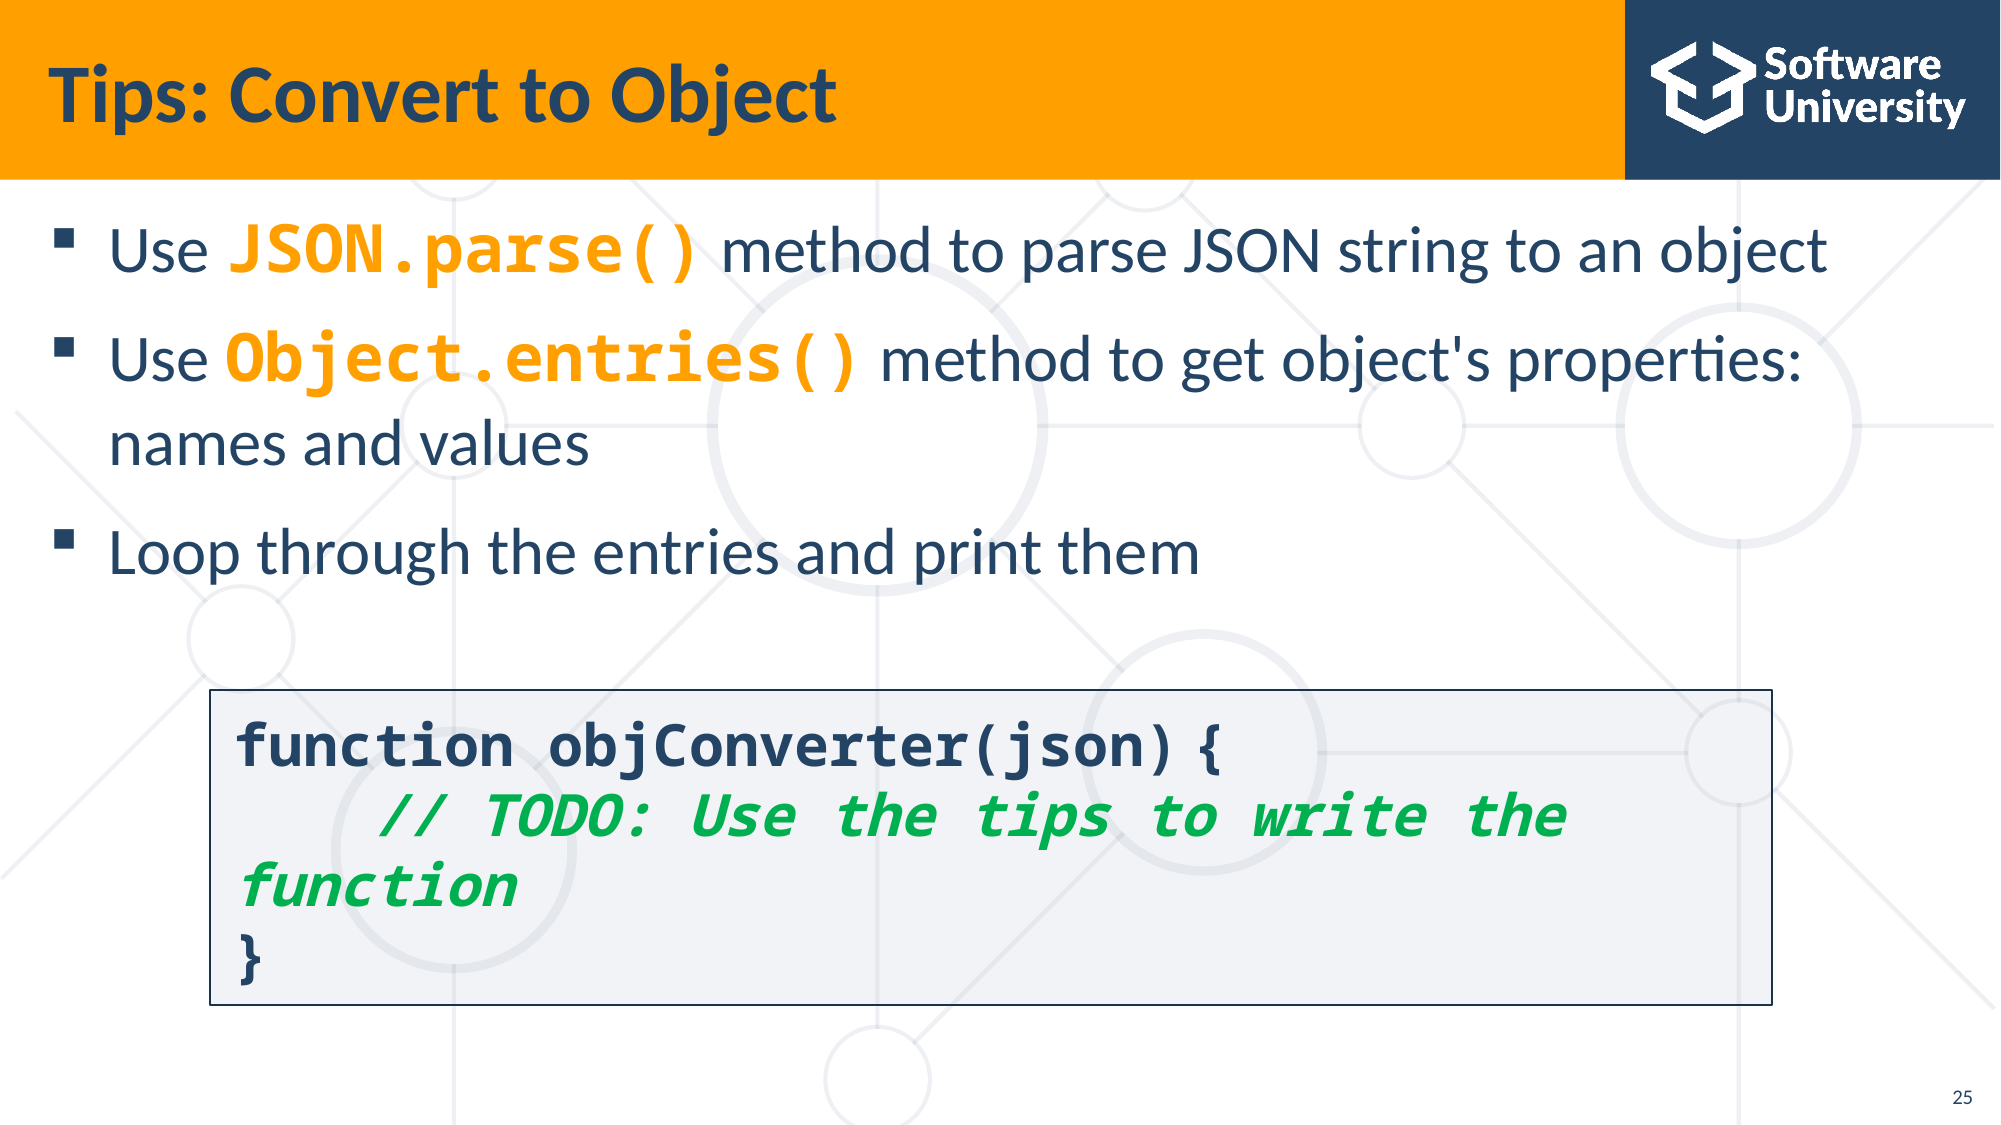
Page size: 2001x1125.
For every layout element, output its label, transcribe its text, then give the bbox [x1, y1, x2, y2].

list Use JSON.parse() method to parse JSON string to an object Use Object.entries() method to get object's properties: names and values Loop through the entries and print them [31, 196, 1970, 1104]
picture [1651, 41, 1966, 134]
slide_number 25 [1927, 1067, 1989, 1117]
text_box function objConverter(json) { // TODO: Use the tips to write the function } [210, 690, 1773, 1006]
title Tips: Convert to Object [31, 16, 1625, 162]
